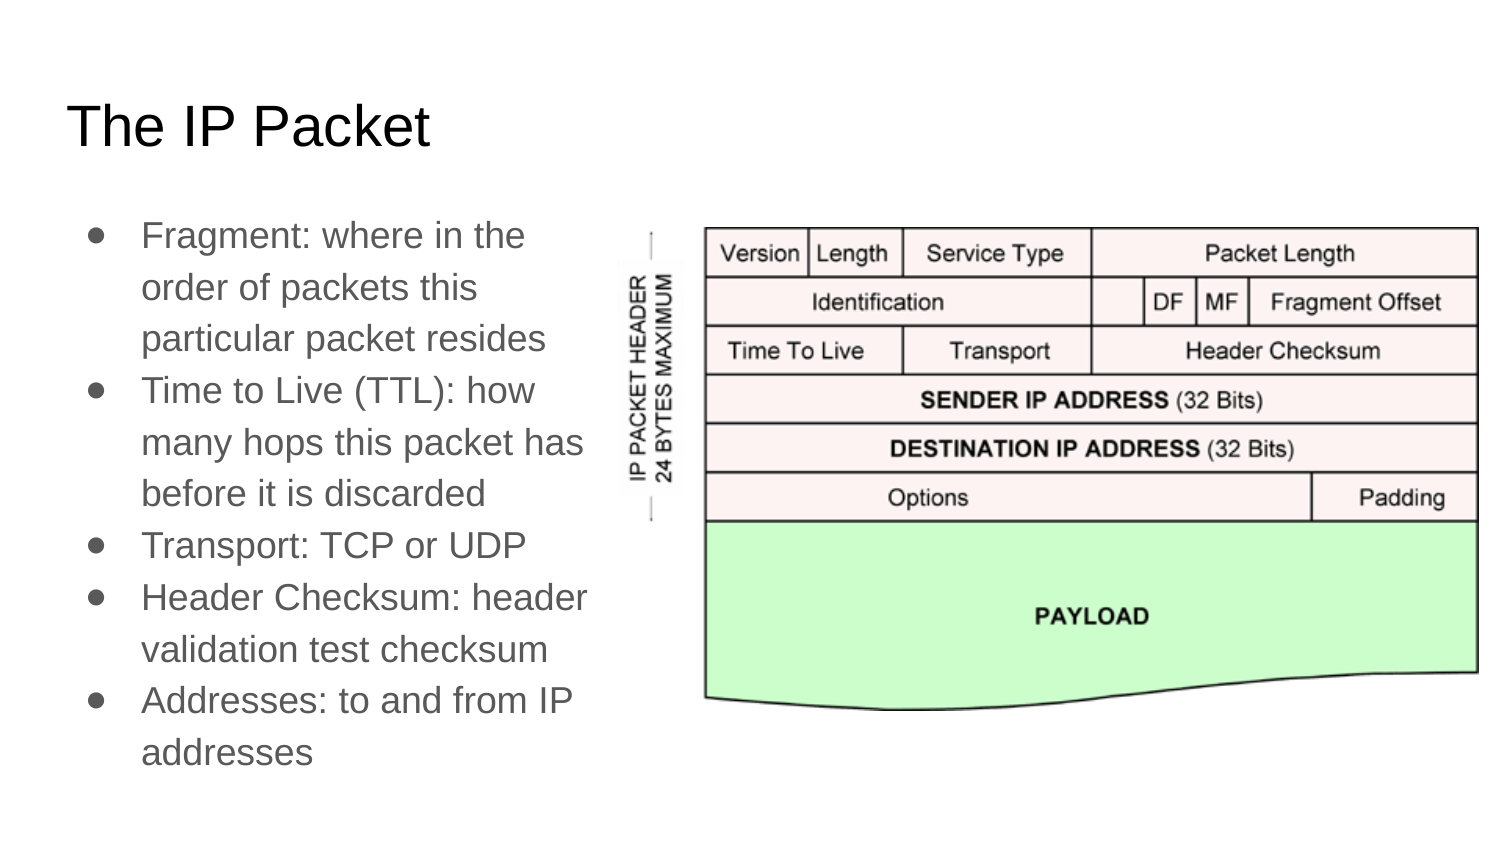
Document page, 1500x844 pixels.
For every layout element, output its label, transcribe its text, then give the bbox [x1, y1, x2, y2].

list Fragment: where in the order of packets this particular packet resides Time to Live (TTL): how many hops this packet has before it is discarded Transport: TCP or UDP Header Checksum: header validation test checksum Addresses: to and from IP addresses [51, 189, 606, 750]
title The IP Packet [51, 72, 1449, 167]
picture [618, 227, 1479, 711]
